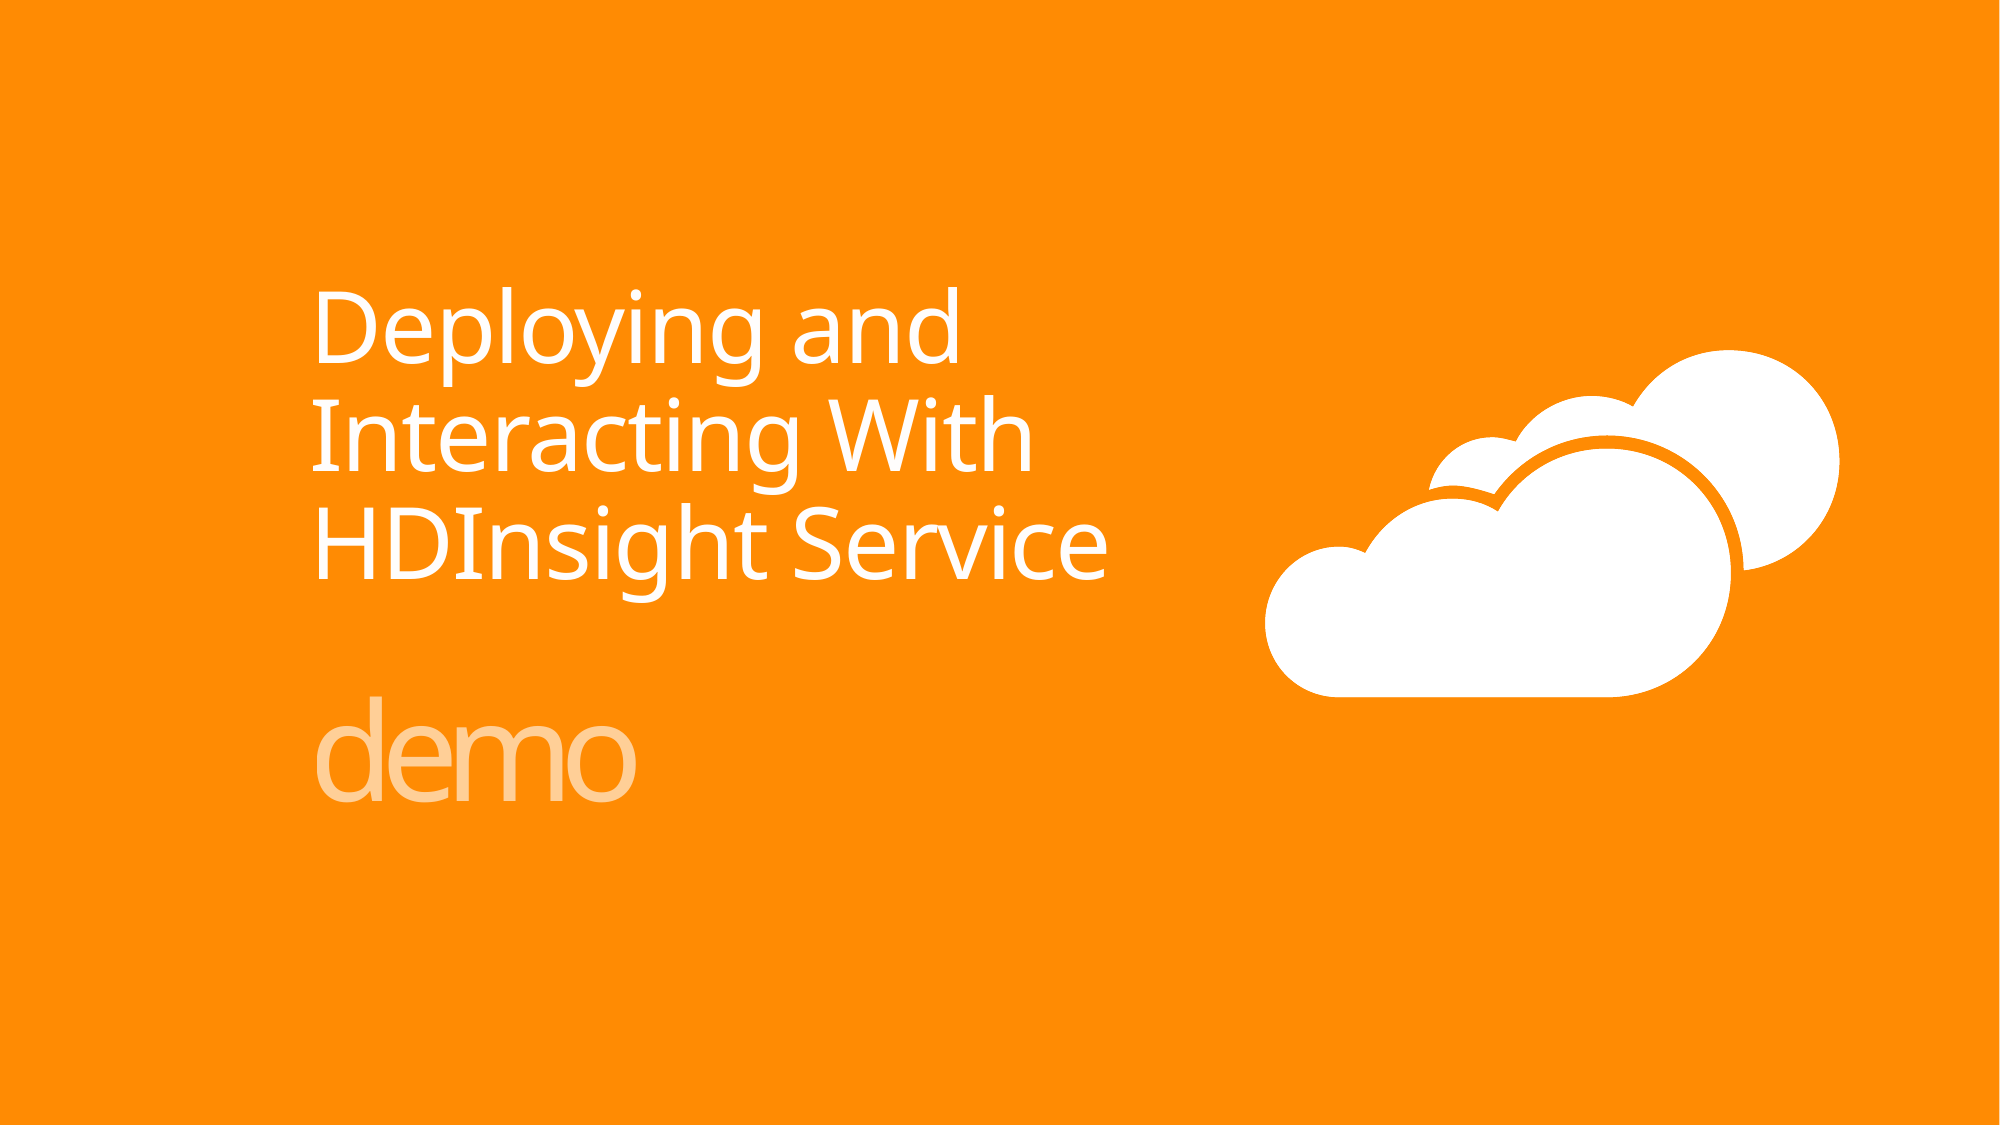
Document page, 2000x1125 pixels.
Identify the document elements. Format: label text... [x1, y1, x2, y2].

title Deploying and Interacting With HDInsight Service [309, 336, 1373, 543]
list demo [309, 682, 1766, 892]
